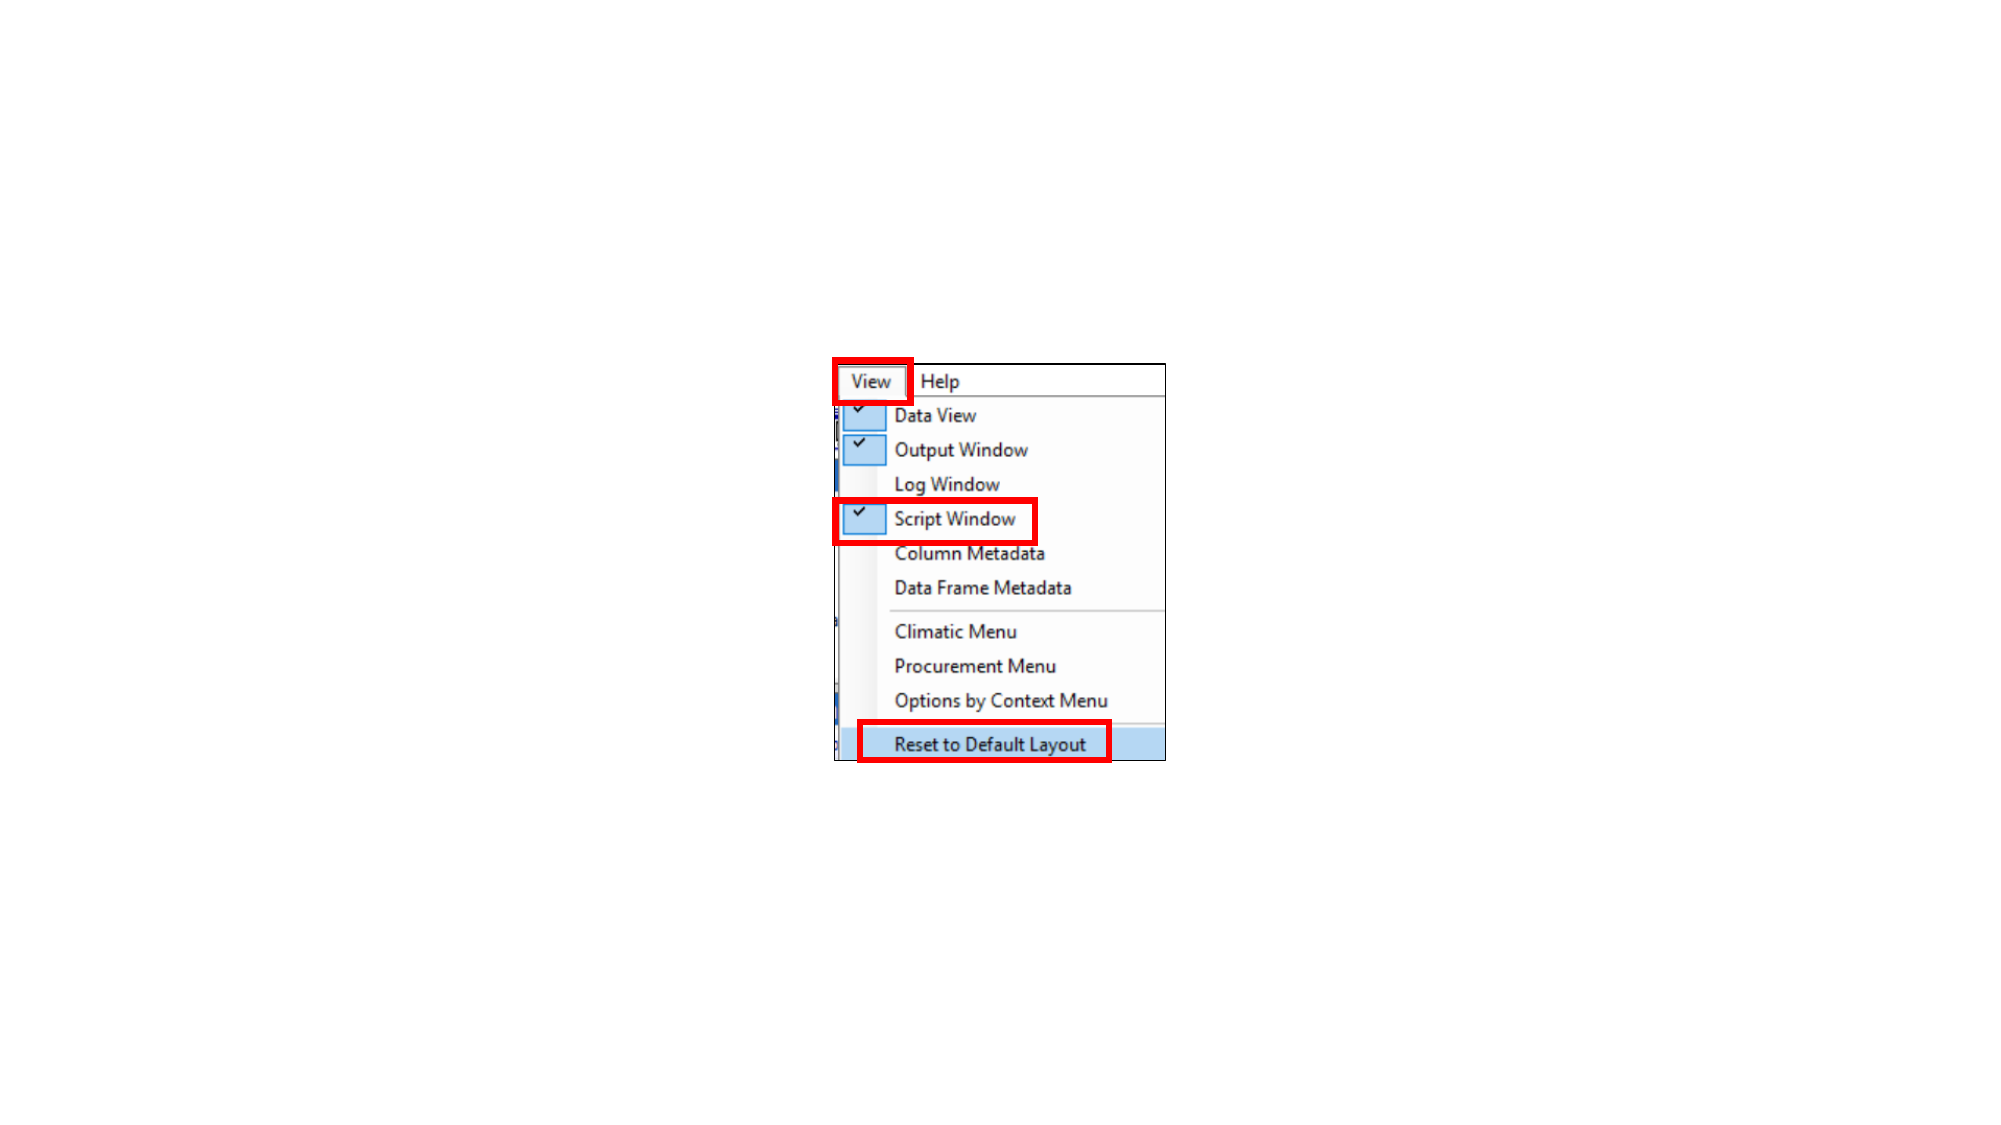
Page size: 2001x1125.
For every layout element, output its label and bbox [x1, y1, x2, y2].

picture [835, 364, 1165, 761]
text_box [834, 360, 911, 404]
